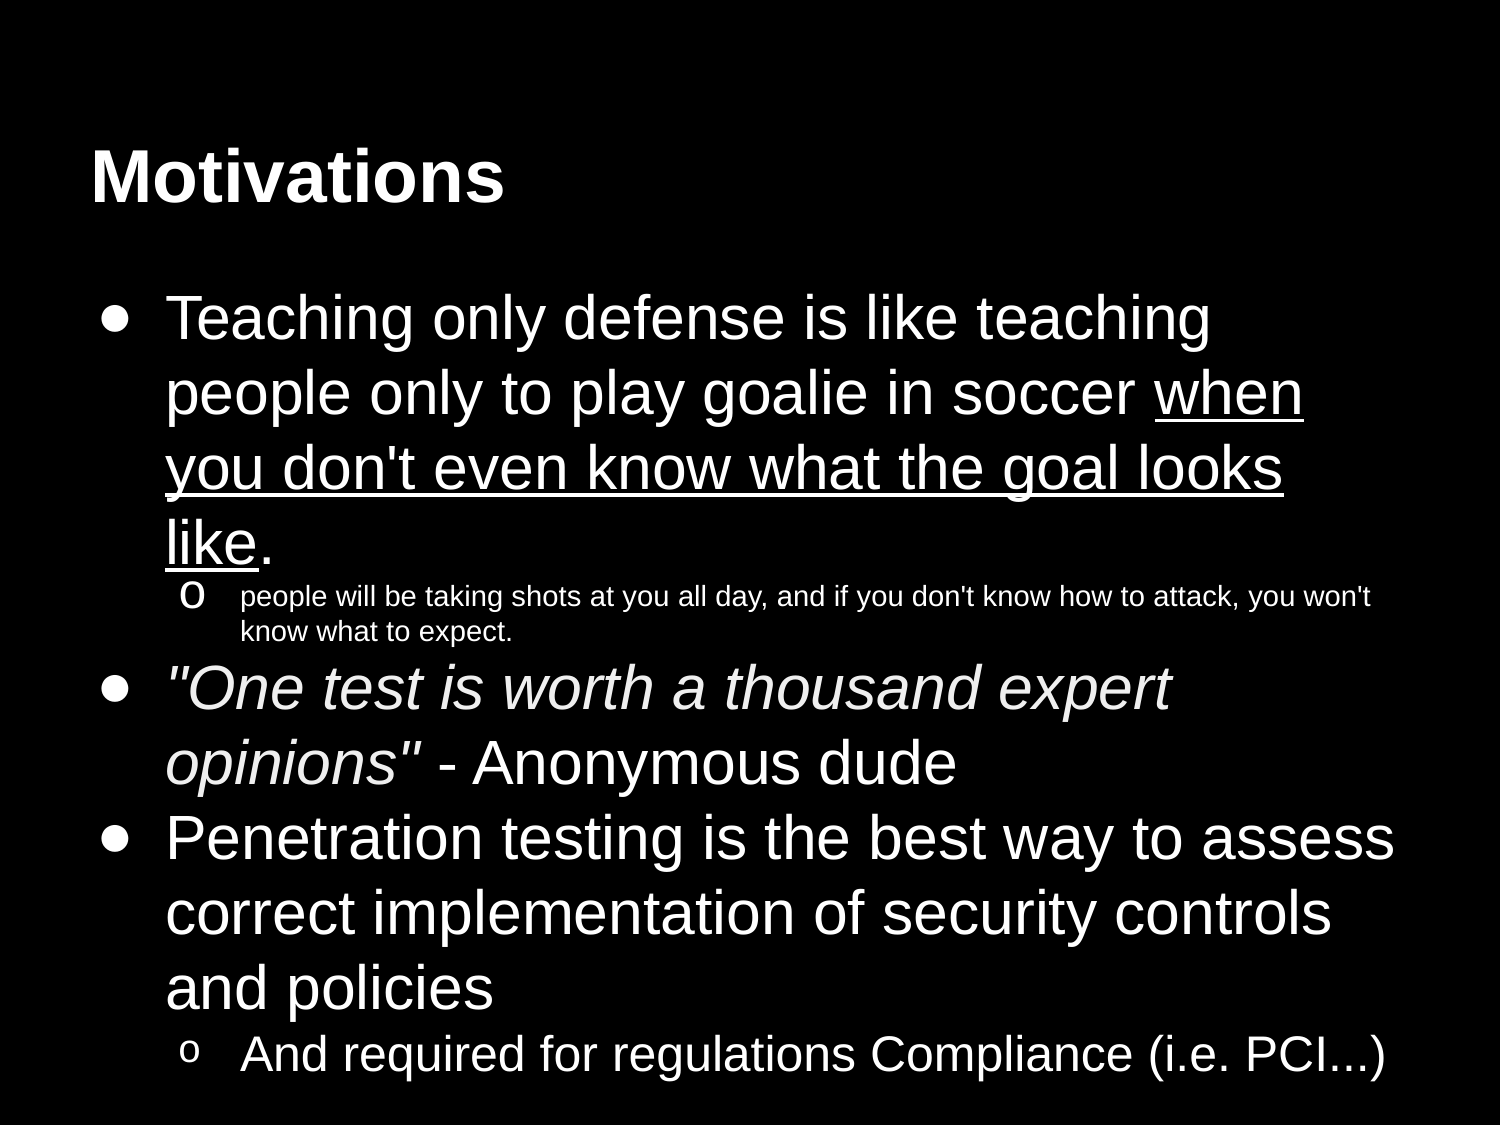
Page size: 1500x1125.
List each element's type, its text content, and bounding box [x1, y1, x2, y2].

list Teaching only defense is like teaching people only to play goalie in soccer when you don't even know what the goal looks like. people will be taking shots at you all day, and if you don't know how to attack, you won't know what to expect. "One test is worth a thousand expert opinions" - Anonymous dude Penetration testing is the best way to assess correct implementation of security controls and policies And required for regulations Compliance (i.e. PCI...) [75, 262, 1425, 1078]
title Motivations [75, 45, 1425, 233]
